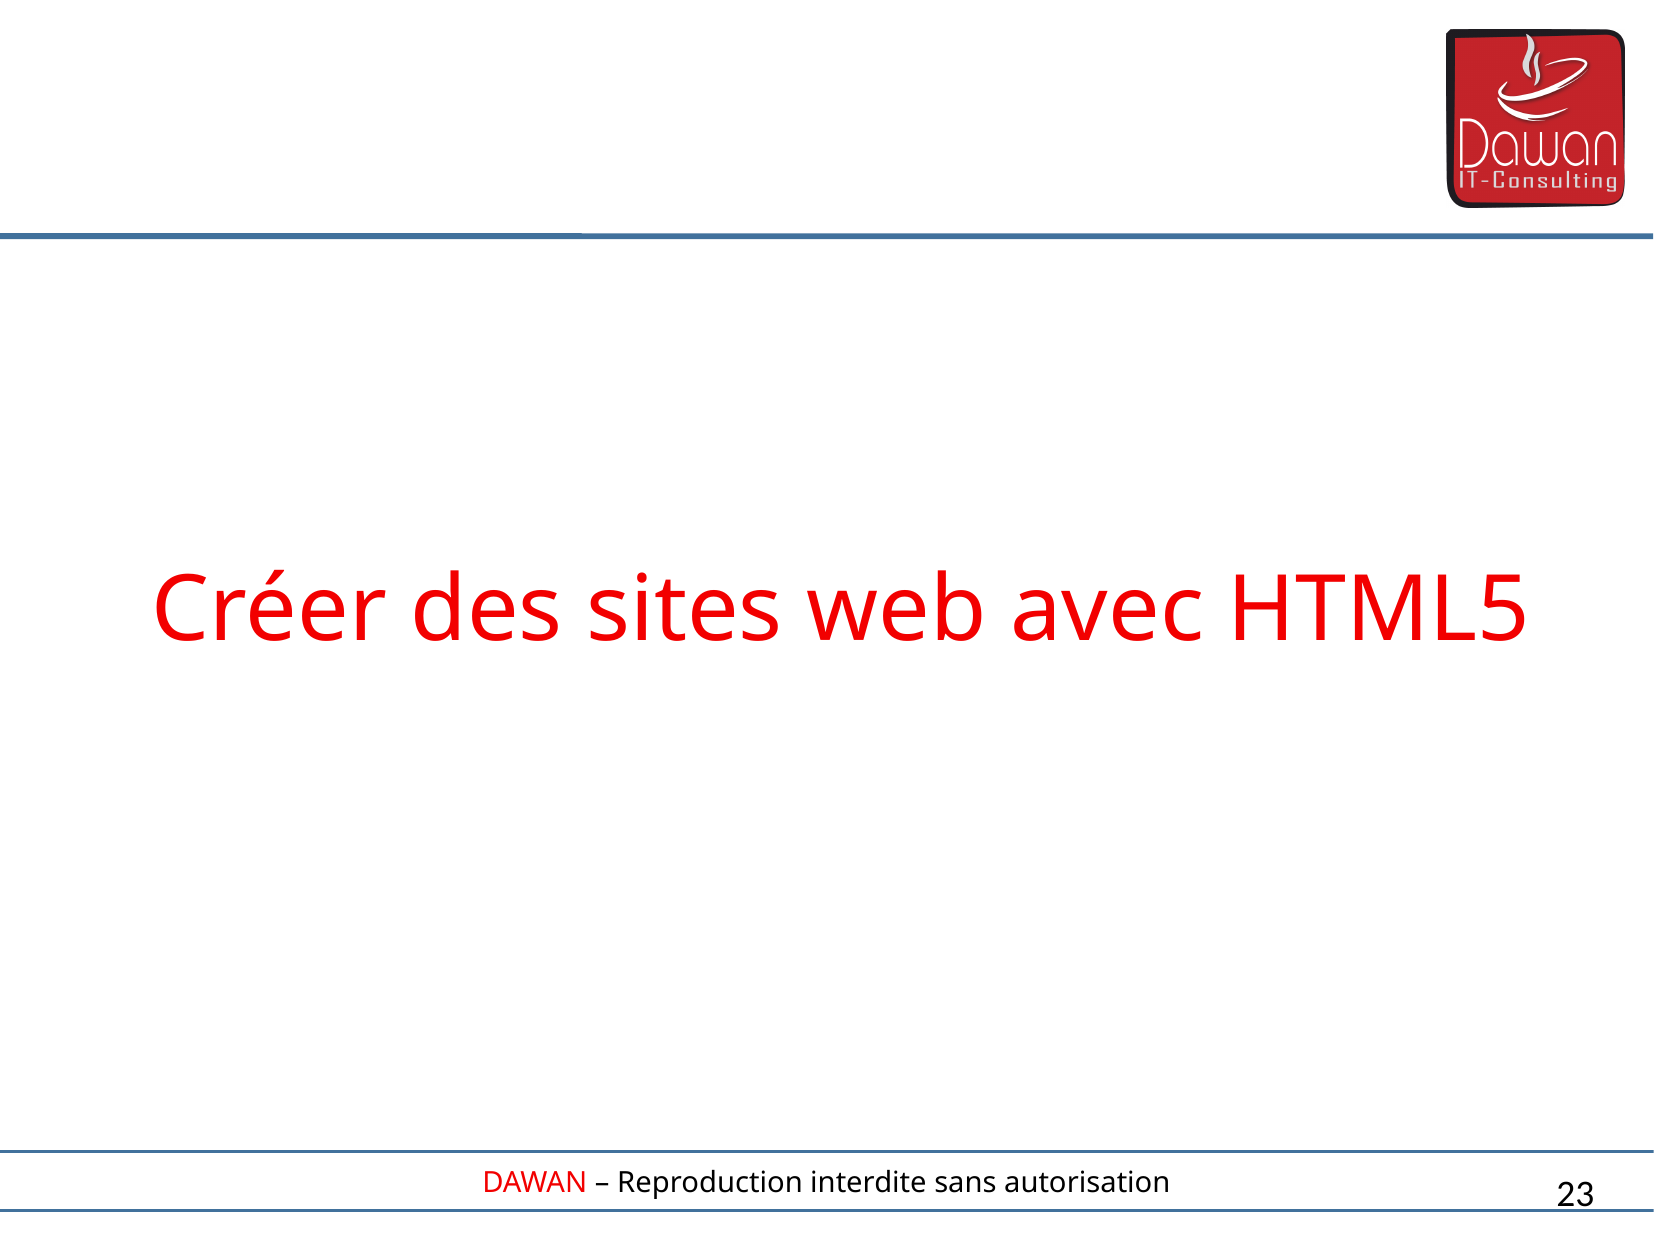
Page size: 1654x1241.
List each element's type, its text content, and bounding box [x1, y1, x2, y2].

text_box 23 [1535, 1169, 1595, 1233]
picture [1446, 29, 1625, 208]
subtitle Créer des sites web avec HTML5 [147, 244, 1536, 964]
